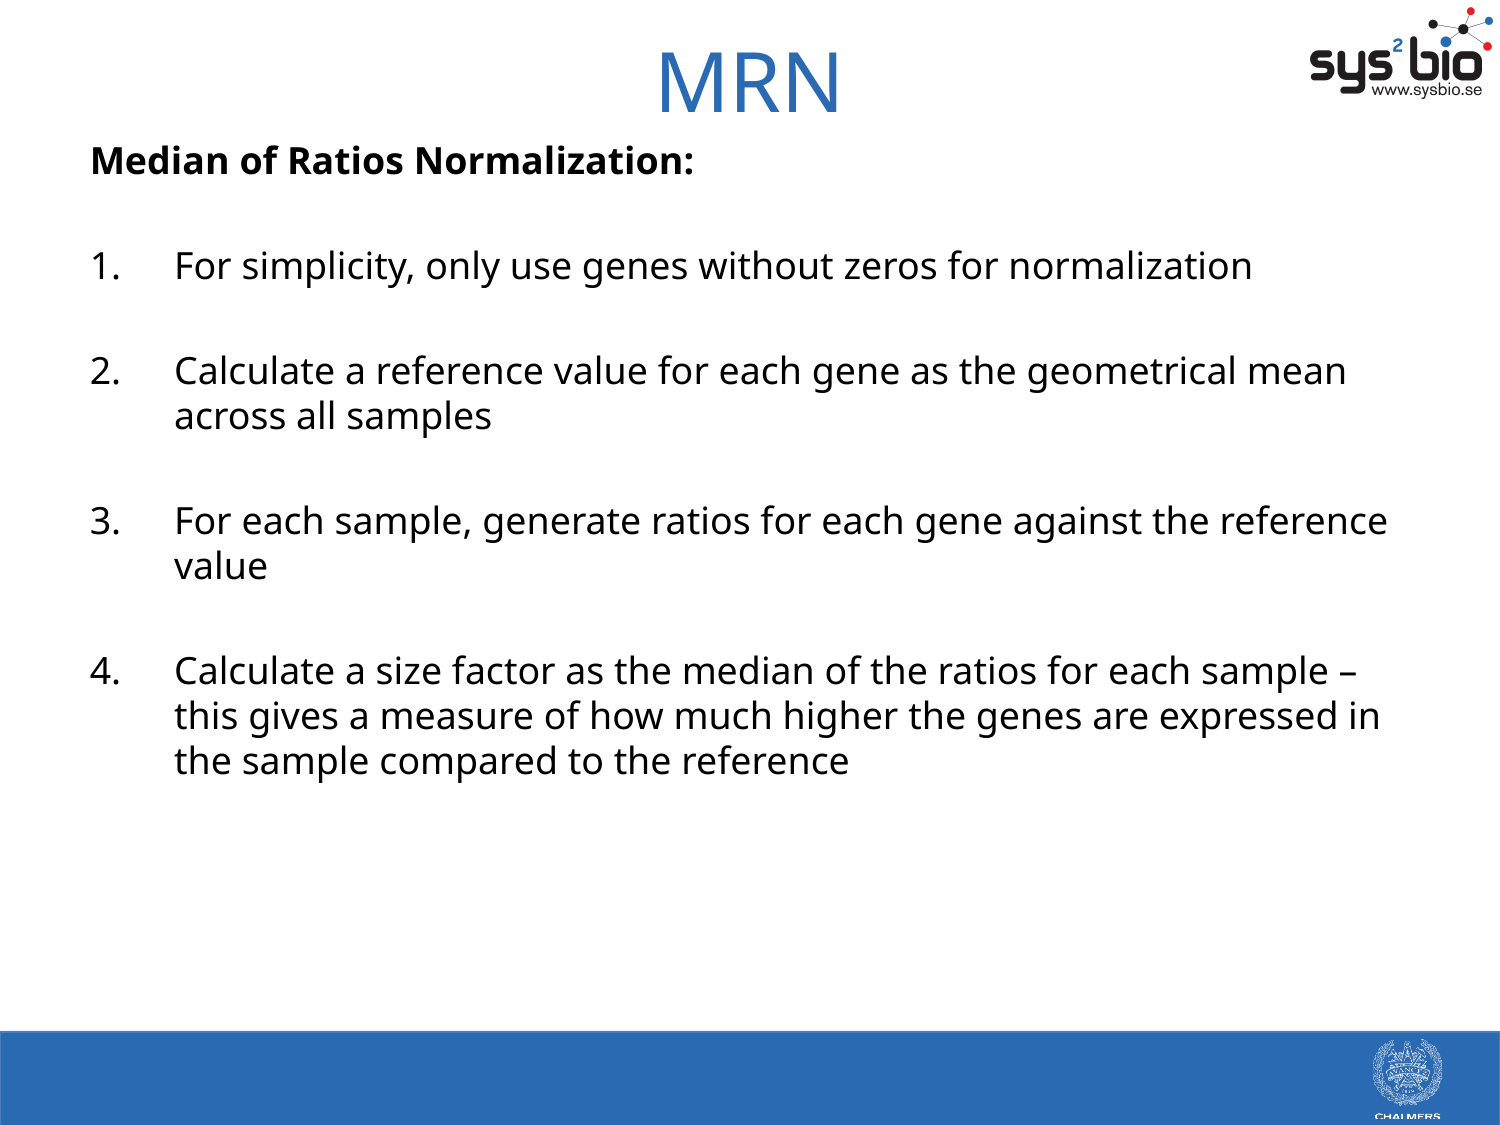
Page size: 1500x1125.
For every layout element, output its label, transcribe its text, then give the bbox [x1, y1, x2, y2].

picture [1310, 7, 1493, 99]
title MRN [188, 21, 1312, 129]
list Median of Ratios Normalization: For simplicity, only use genes without zeros for normalization Calculate a reference value for each gene as the geometrical mean across all samples For each sample, generate ratios for each gene against the reference value Calculate a size factor as the median of the ratios for each sample – this gives a measure of how much higher the genes are expressed in the sample compared to the reference [75, 129, 1425, 872]
